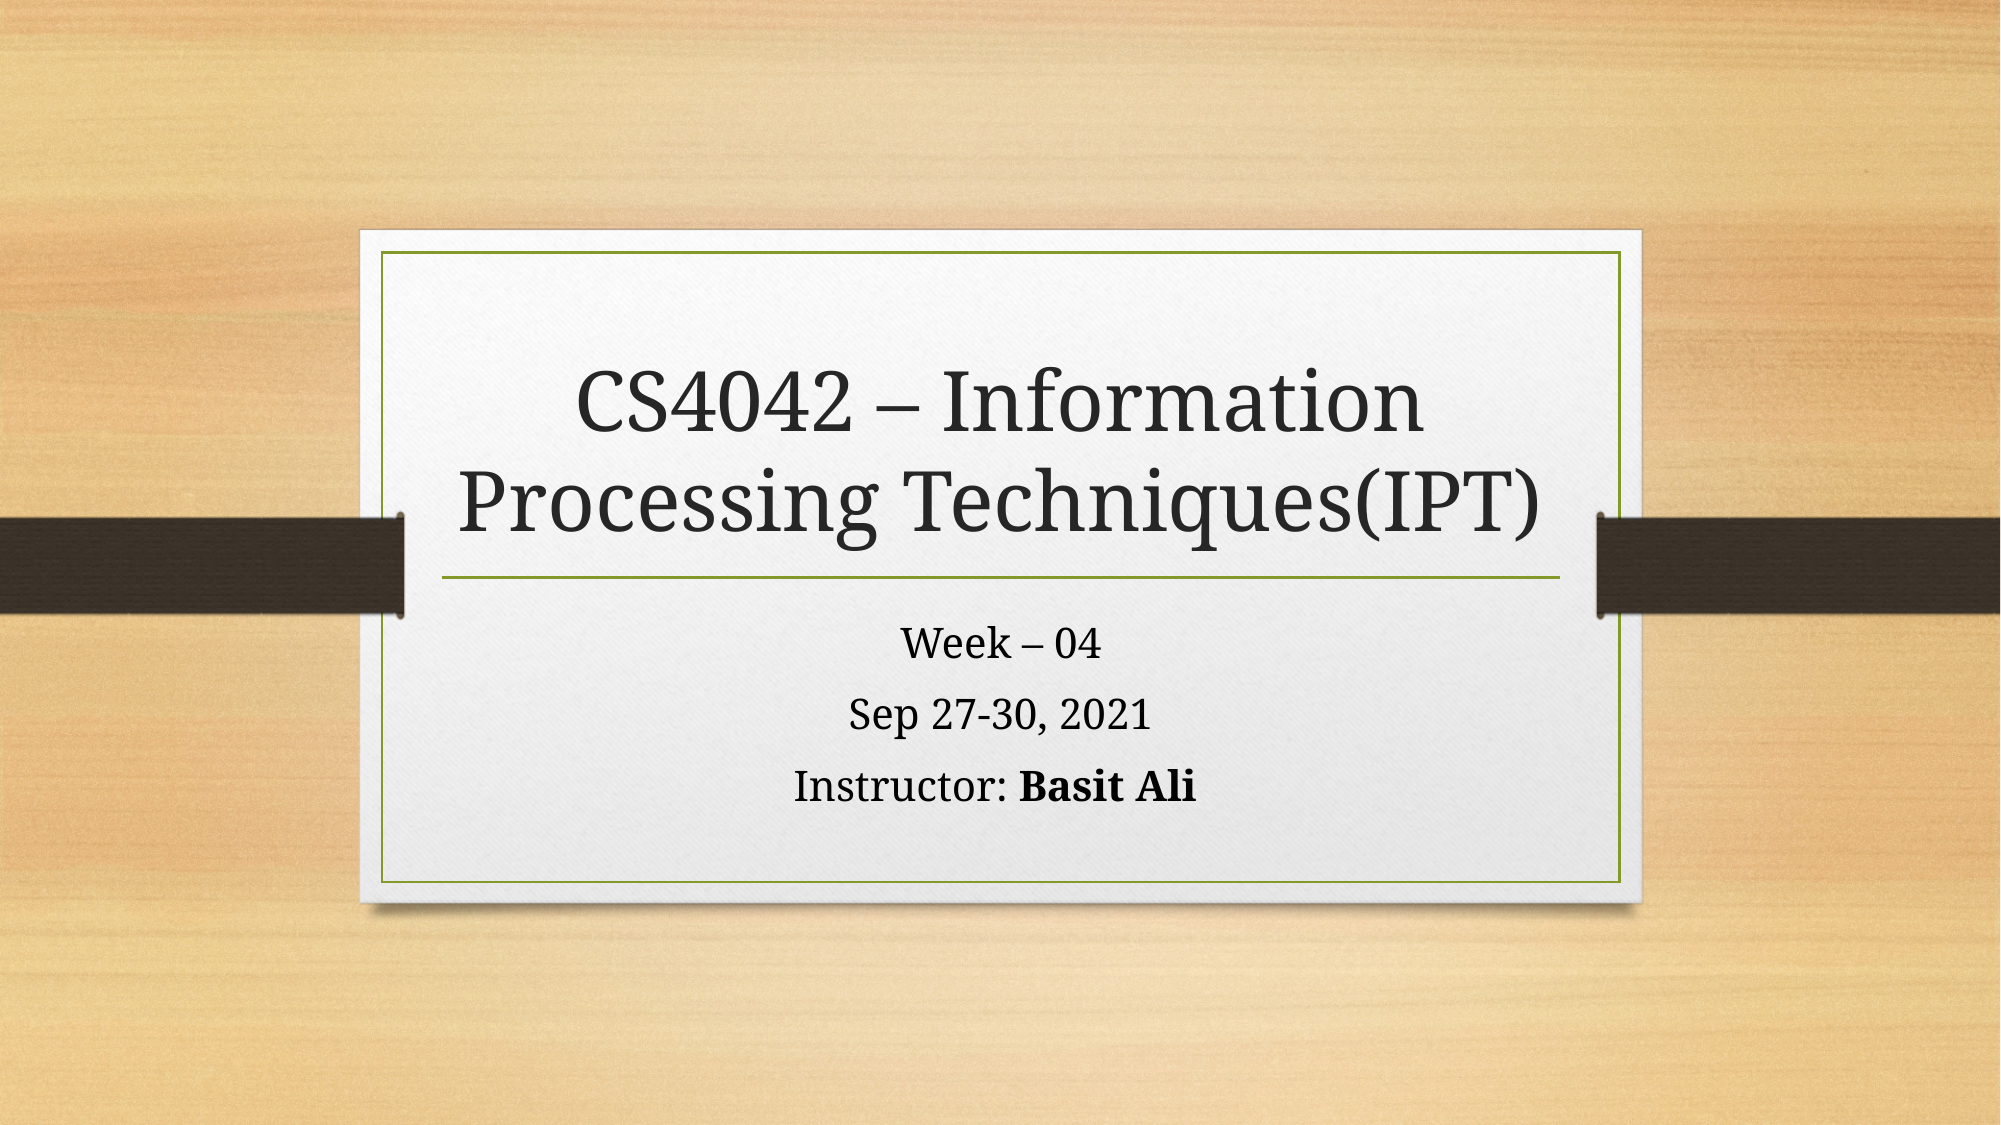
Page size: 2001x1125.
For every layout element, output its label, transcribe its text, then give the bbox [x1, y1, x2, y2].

subtitle Week – 04 Sep 27-30, 2021 Instructor: Basit Ali [441, 609, 1560, 876]
picture [0, 0, 2001, 1125]
title CS4042 – Information Processing Techniques(IPT) [441, 306, 1560, 556]
